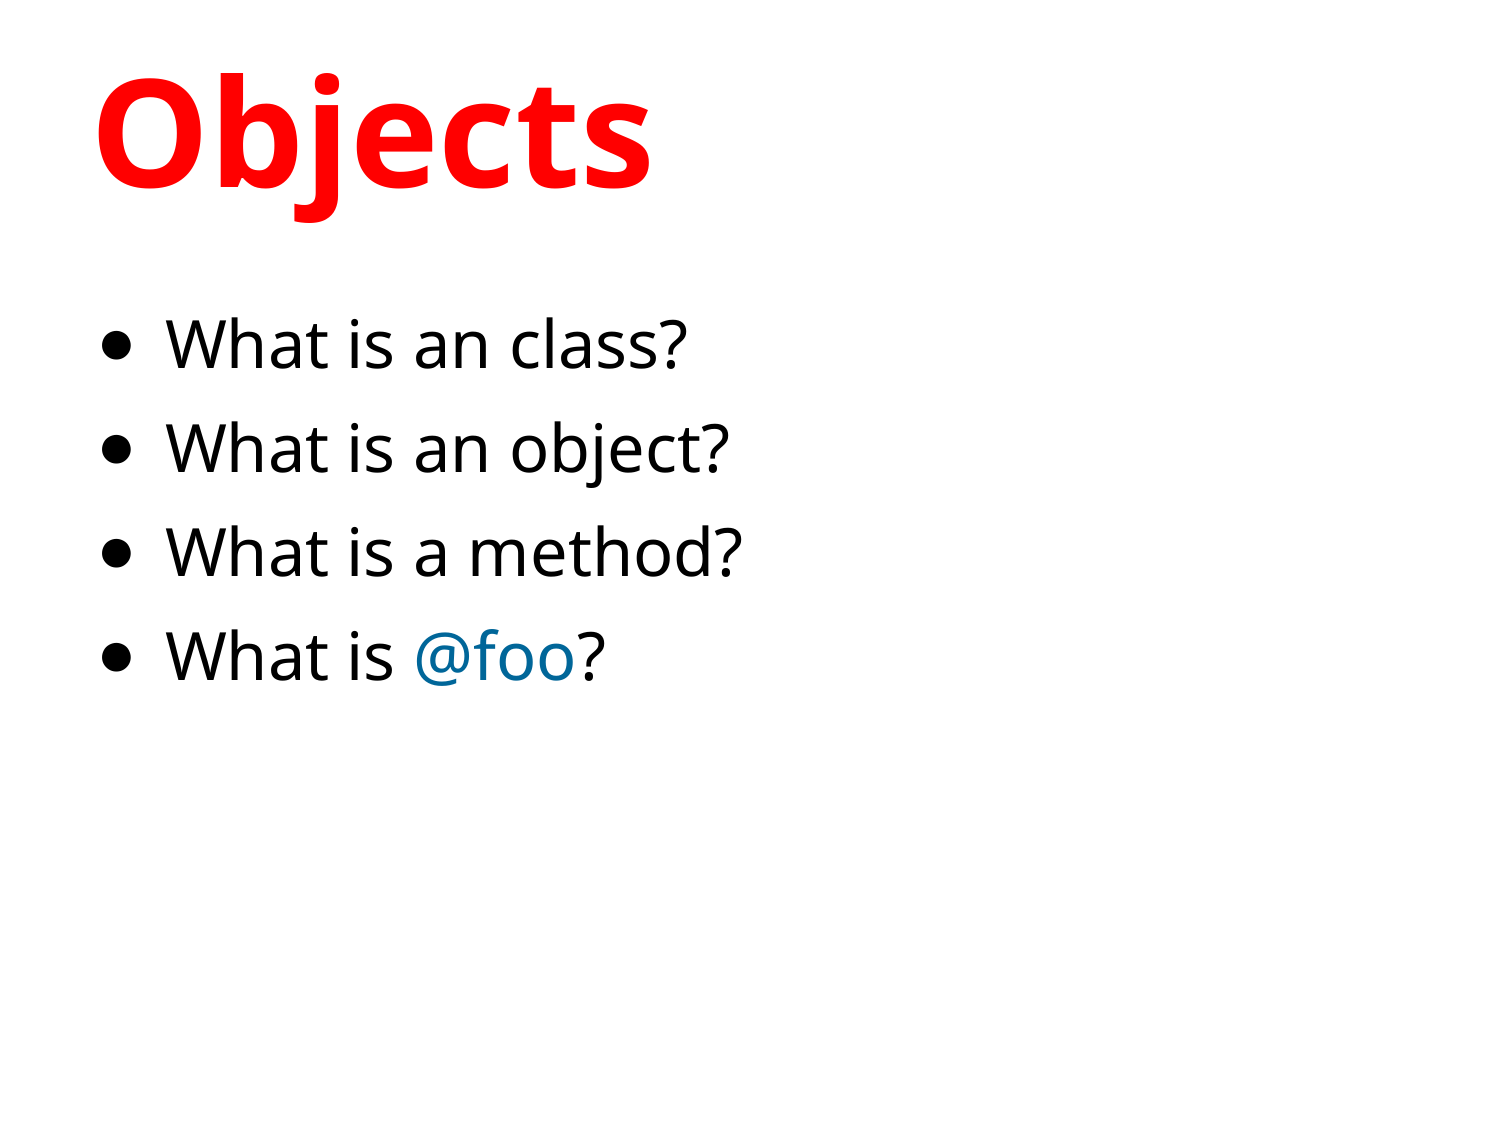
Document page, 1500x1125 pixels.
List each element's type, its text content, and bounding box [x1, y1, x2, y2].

title Objects [75, 45, 1425, 233]
list What is an class? What is an object? What is a method? What is @foo? [75, 262, 1425, 1078]
